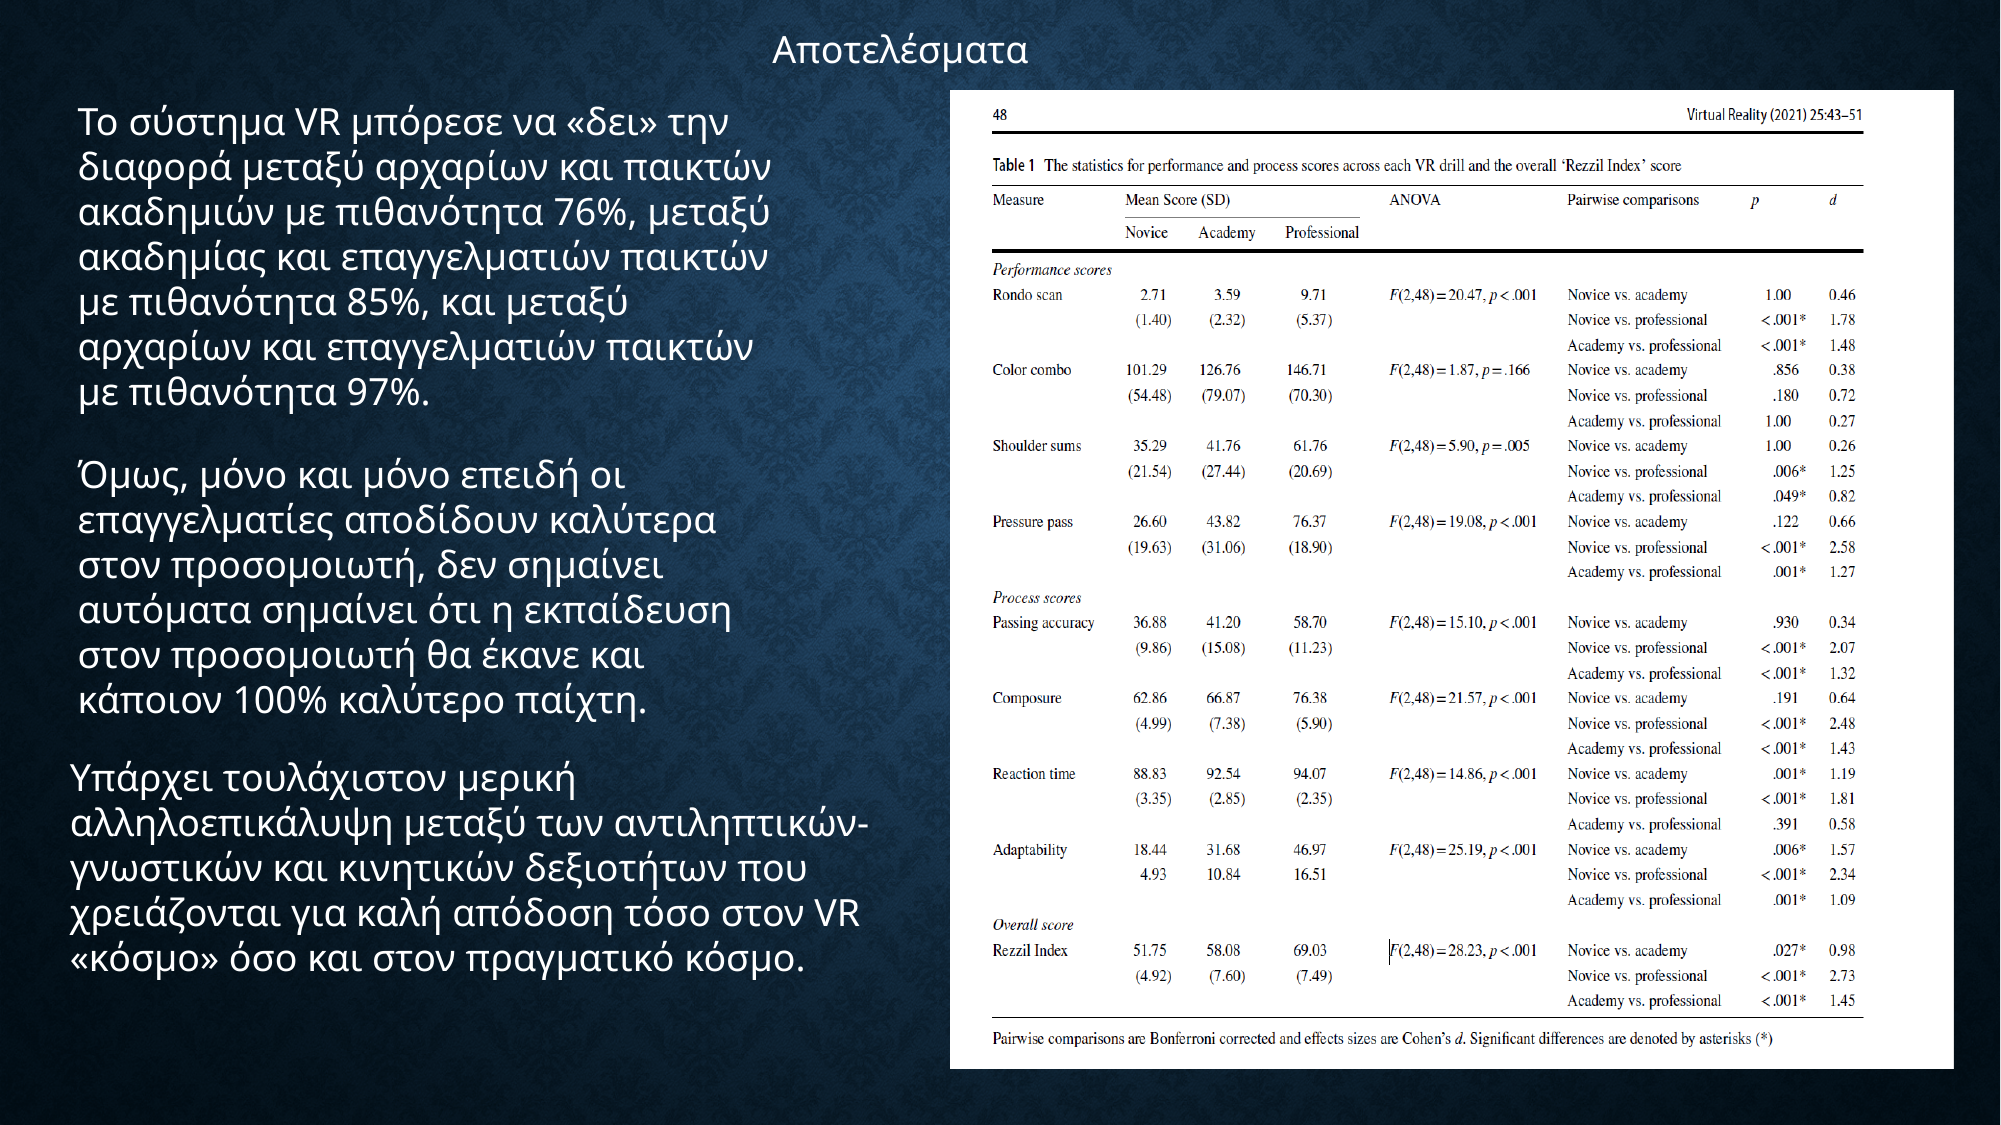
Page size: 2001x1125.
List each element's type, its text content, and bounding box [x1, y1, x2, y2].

text_box Αποτελέσματα [626, 18, 1175, 79]
text_box Υπάρχει τουλάχιστον μερική αλληλοεπικάλυψη μεταξύ των αντιληπτικών-γνωστικών και κινητικών δεξιοτήτων που χρειάζονται για καλή απόδοση τόσο στον VR «κόσμο» όσο και στον πραγματικό κόσμο. [55, 747, 909, 987]
picture [950, 89, 1954, 1070]
text_box Όμως, μόνο και μόνο επειδή οι επαγγελματίες αποδίδουν καλύτερα στον προσομοιωτή, δεν σημαίνει αυτόματα σημαίνει ότι η εκπαίδευση στον προσομοιωτή θα έκανε και κάποιον 100% καλύτερο παίχτη. [63, 444, 798, 729]
text_box To σύστημα VR μπόρεσε να «δει» την διαφορά μεταξύ αρχαρίων και παικτών ακαδημιών με πιθανότητα 76%, μεταξύ ακαδημίας και επαγγελματιών παικτών με πιθανότητα 85%, και μεταξύ αρχαρίων και επαγγελματιών παικτών με πιθανότητα 97%. [63, 90, 809, 510]
